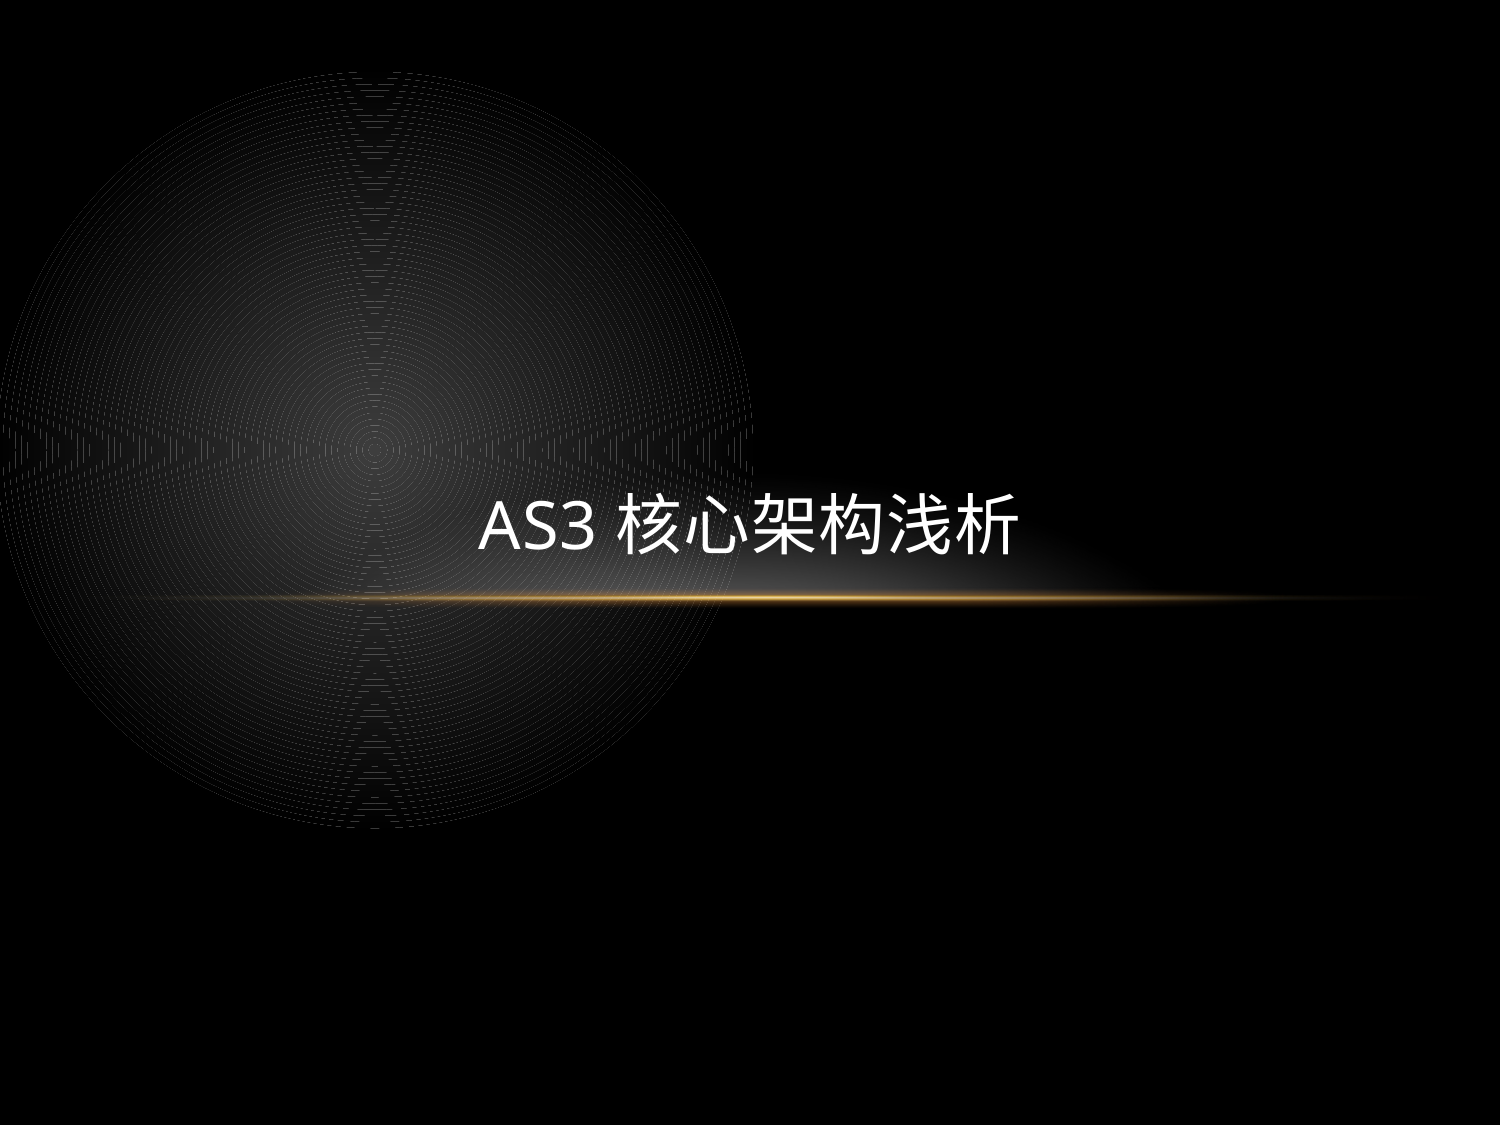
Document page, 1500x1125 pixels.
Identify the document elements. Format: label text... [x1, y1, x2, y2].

picture [0, 0, 1500, 750]
title AS3核心架构浅析 [112, 329, 1388, 571]
